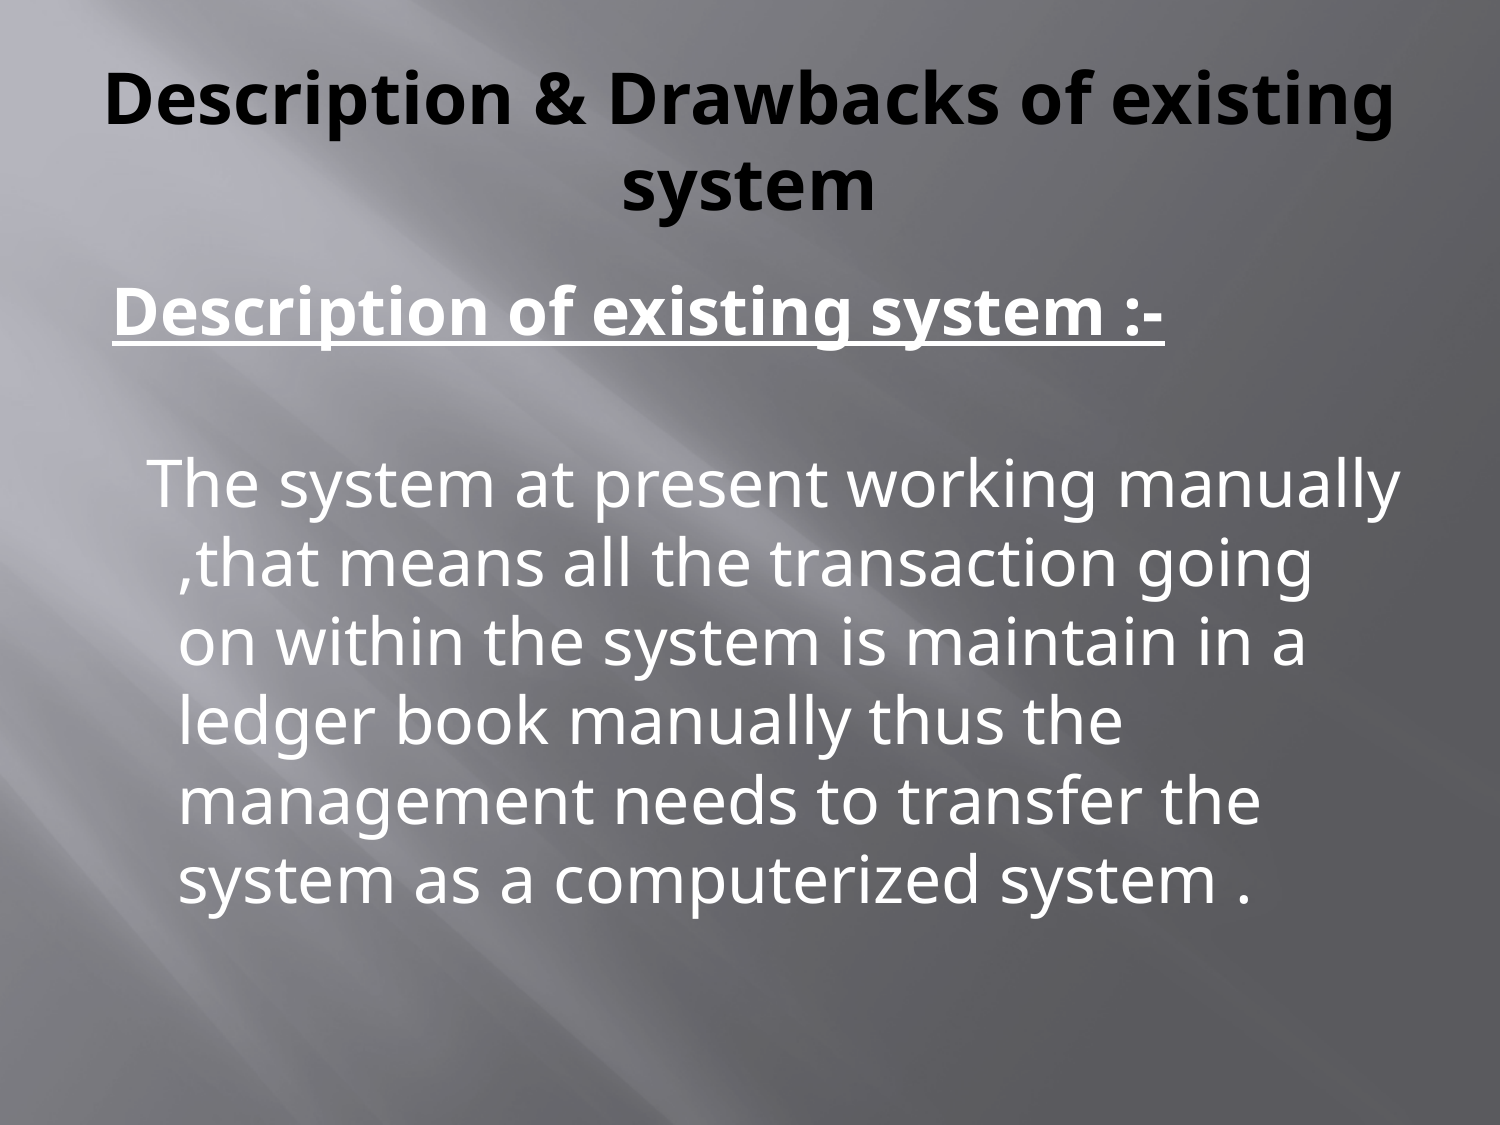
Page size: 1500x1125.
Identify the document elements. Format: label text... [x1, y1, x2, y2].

title Description & Drawbacks of existing system [75, 45, 1425, 233]
list Description of existing system :- The system at present working manually ,that means all the transaction going on within the system is maintain in a ledger book manually thus the management needs to transfer the system as a computerized system . [75, 262, 1425, 1035]
